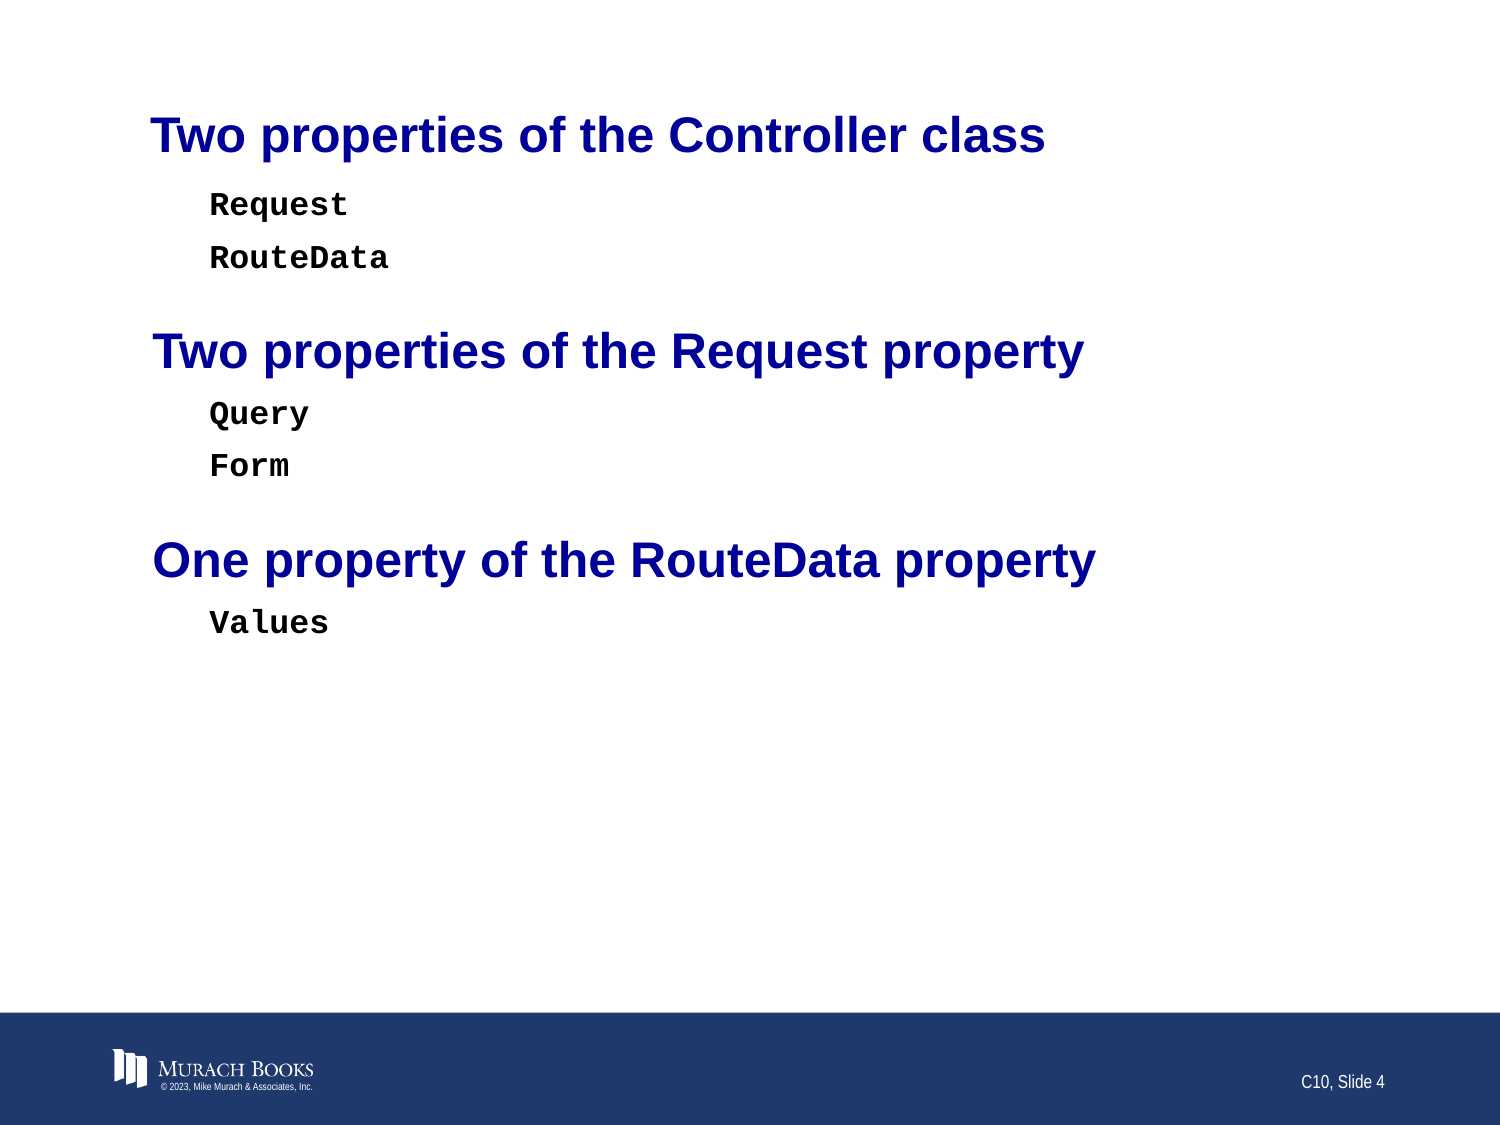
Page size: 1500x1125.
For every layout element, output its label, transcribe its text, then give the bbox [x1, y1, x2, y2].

slide_number C10, Slide 4 [1087, 1025, 1400, 1100]
title Two properties of the Controller class [150, 102, 1350, 164]
list Request RouteData Two properties of the Request property Query Form One property of the RouteData property Values [137, 174, 1350, 975]
footer © 2023, Mike Murach & Associates, Inc. [12, 1025, 463, 1100]
